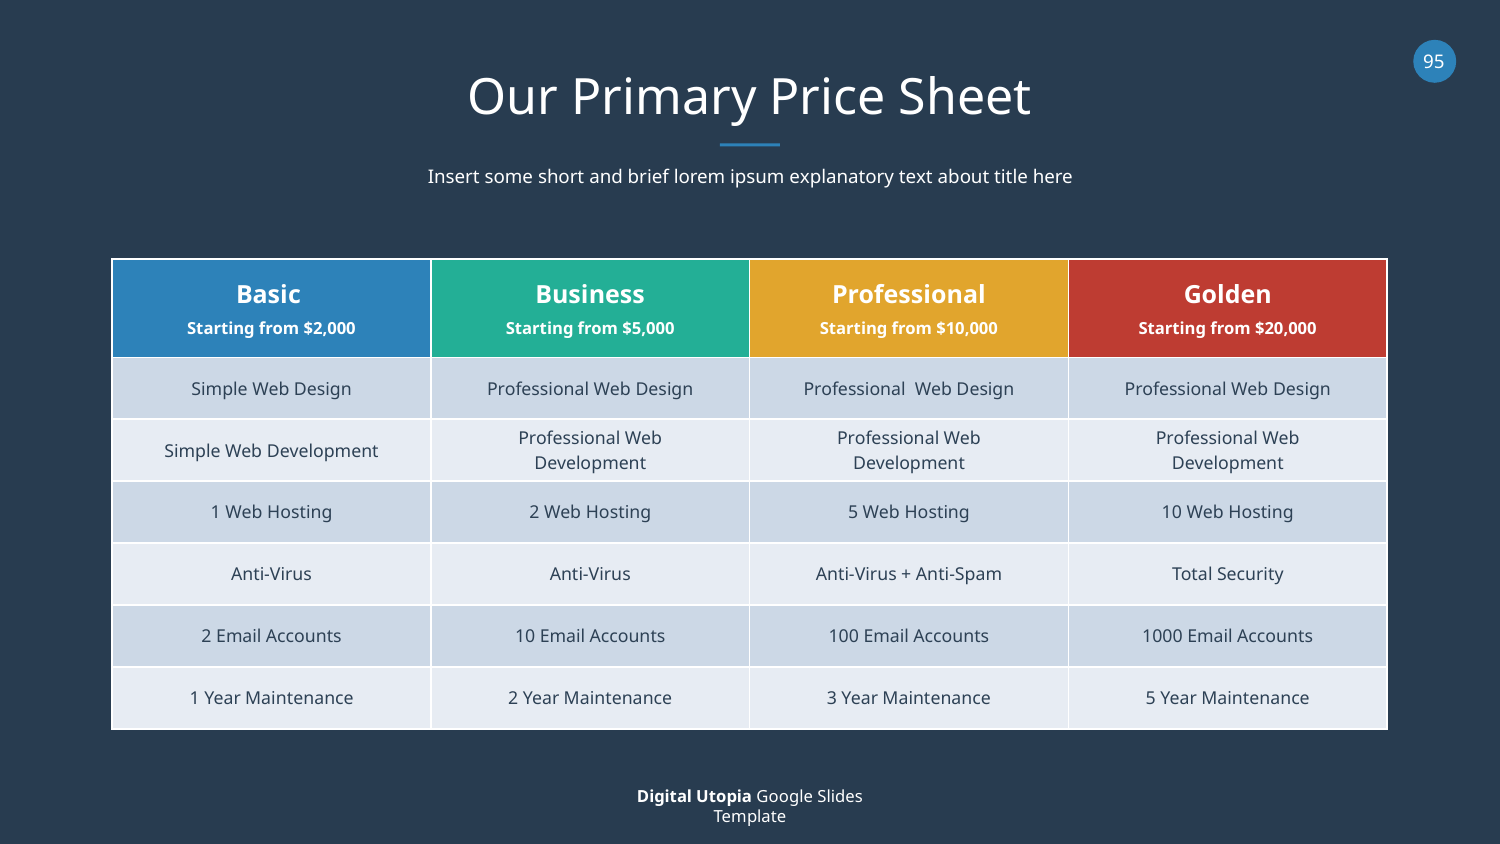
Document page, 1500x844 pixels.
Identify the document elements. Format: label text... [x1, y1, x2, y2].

table_cell 3 Year Maintenance [750, 668, 1068, 728]
list Insert some short and brief lorem ipsum explanatory text about title here [112, 164, 1388, 190]
table_cell Anti-Virus [113, 544, 430, 604]
table_cell 1000 Email Accounts [1069, 606, 1386, 666]
table_cell 1 Year Maintenance [113, 668, 430, 728]
table_cell 10 Web Hosting [1069, 482, 1386, 542]
table_cell Professional Web Development [750, 420, 1068, 480]
table_cell Simple Web Development [113, 420, 430, 480]
table_cell Anti-Virus + Anti-Spam [750, 544, 1068, 604]
table_cell 2 Year Maintenance [432, 668, 749, 728]
table_header Basic Starting from $2,000 [113, 260, 430, 357]
table_cell Professional Web Development [432, 420, 749, 480]
table_cell Simple Web Design [113, 358, 430, 418]
list Our Primary Price Sheet [112, 64, 1388, 131]
table_cell Professional Web Design [432, 358, 749, 418]
table_cell Anti-Virus [432, 544, 749, 604]
table_cell 5 Year Maintenance [1069, 668, 1386, 728]
table_cell 100 Email Accounts [750, 606, 1068, 666]
table_cell 5 Web Hosting [750, 482, 1068, 542]
table_cell Professional Web Design [750, 358, 1068, 418]
table_cell 2 Email Accounts [113, 606, 430, 666]
table_cell Total Security [1069, 544, 1386, 604]
table_cell 2 Web Hosting [432, 482, 749, 542]
table_header Golden Starting from $20,000 [1069, 260, 1386, 357]
table_header Business Starting from $5,000 [432, 260, 749, 357]
table_cell Professional Web Development [1069, 420, 1386, 480]
table_header Professional Starting from $10,000 [750, 260, 1068, 357]
table_cell 1 Web Hosting [113, 482, 430, 542]
table_cell Professional Web Design [1069, 358, 1386, 418]
table_cell 10 Email Accounts [432, 606, 749, 666]
